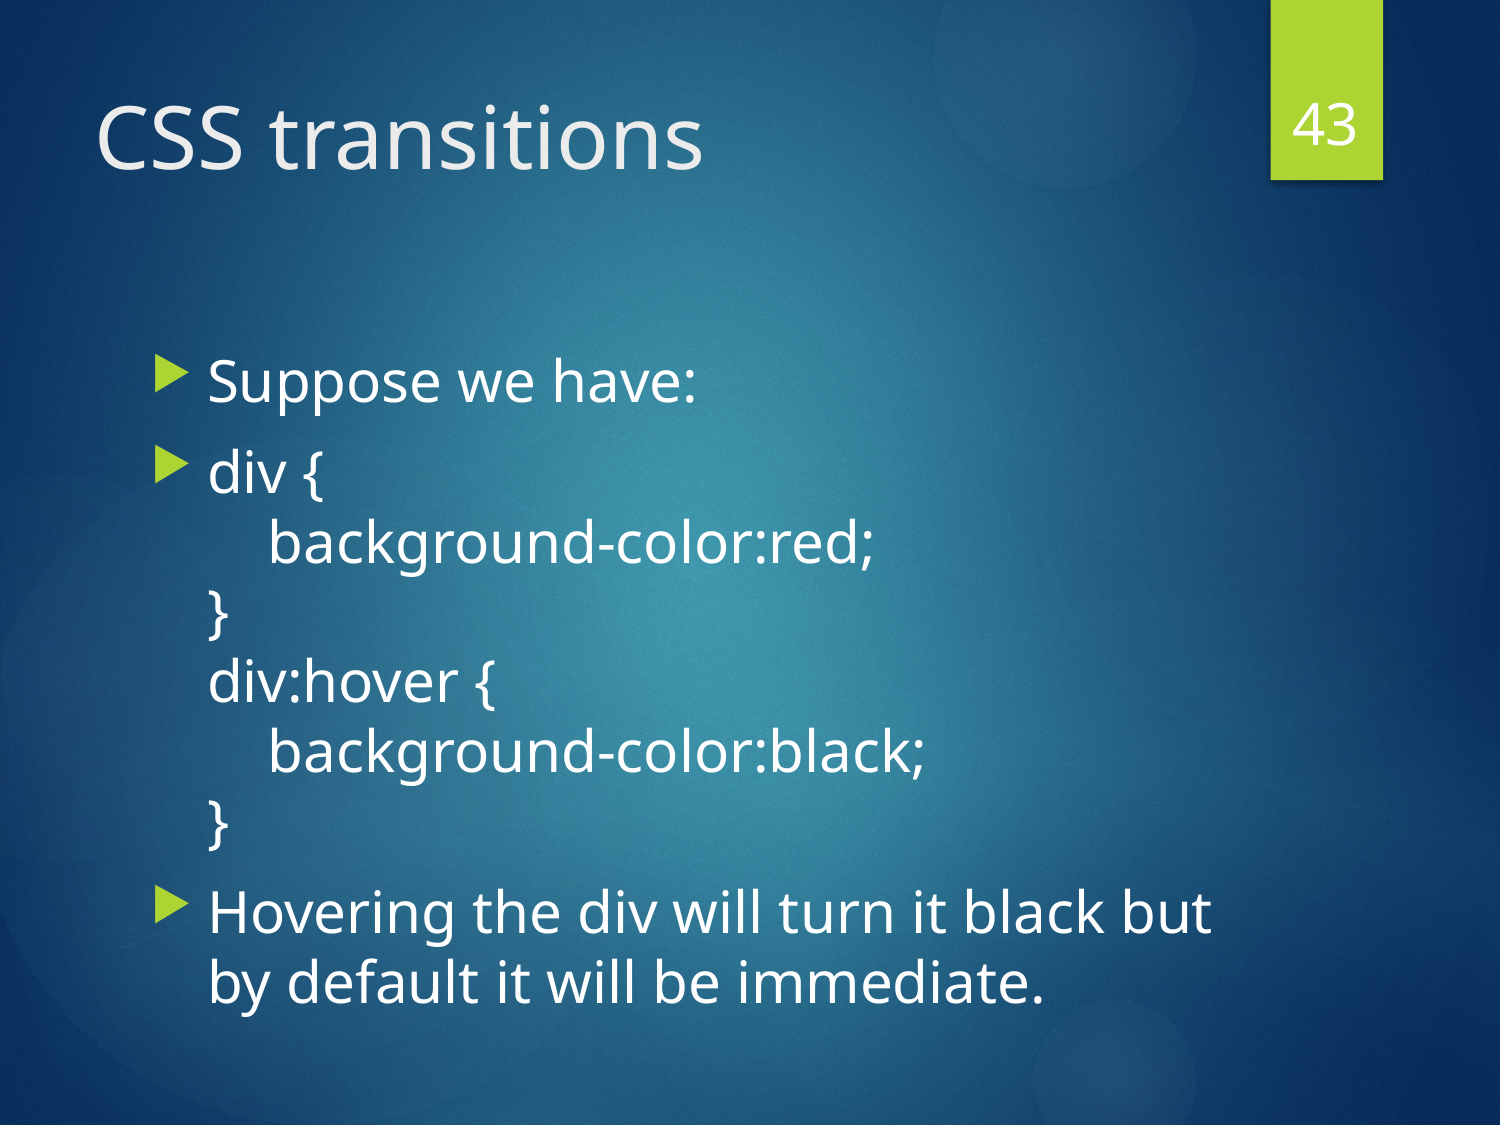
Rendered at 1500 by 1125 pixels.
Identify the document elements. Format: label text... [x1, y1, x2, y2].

title CSS transitions [79, 74, 1237, 304]
slide_number 43 [1273, 48, 1378, 175]
list Suppose we have: div { background-color:red; } div:hover { background-color:black; } Hovering the div will turn it black but by default it will be immediate. [135, 336, 1237, 1025]
